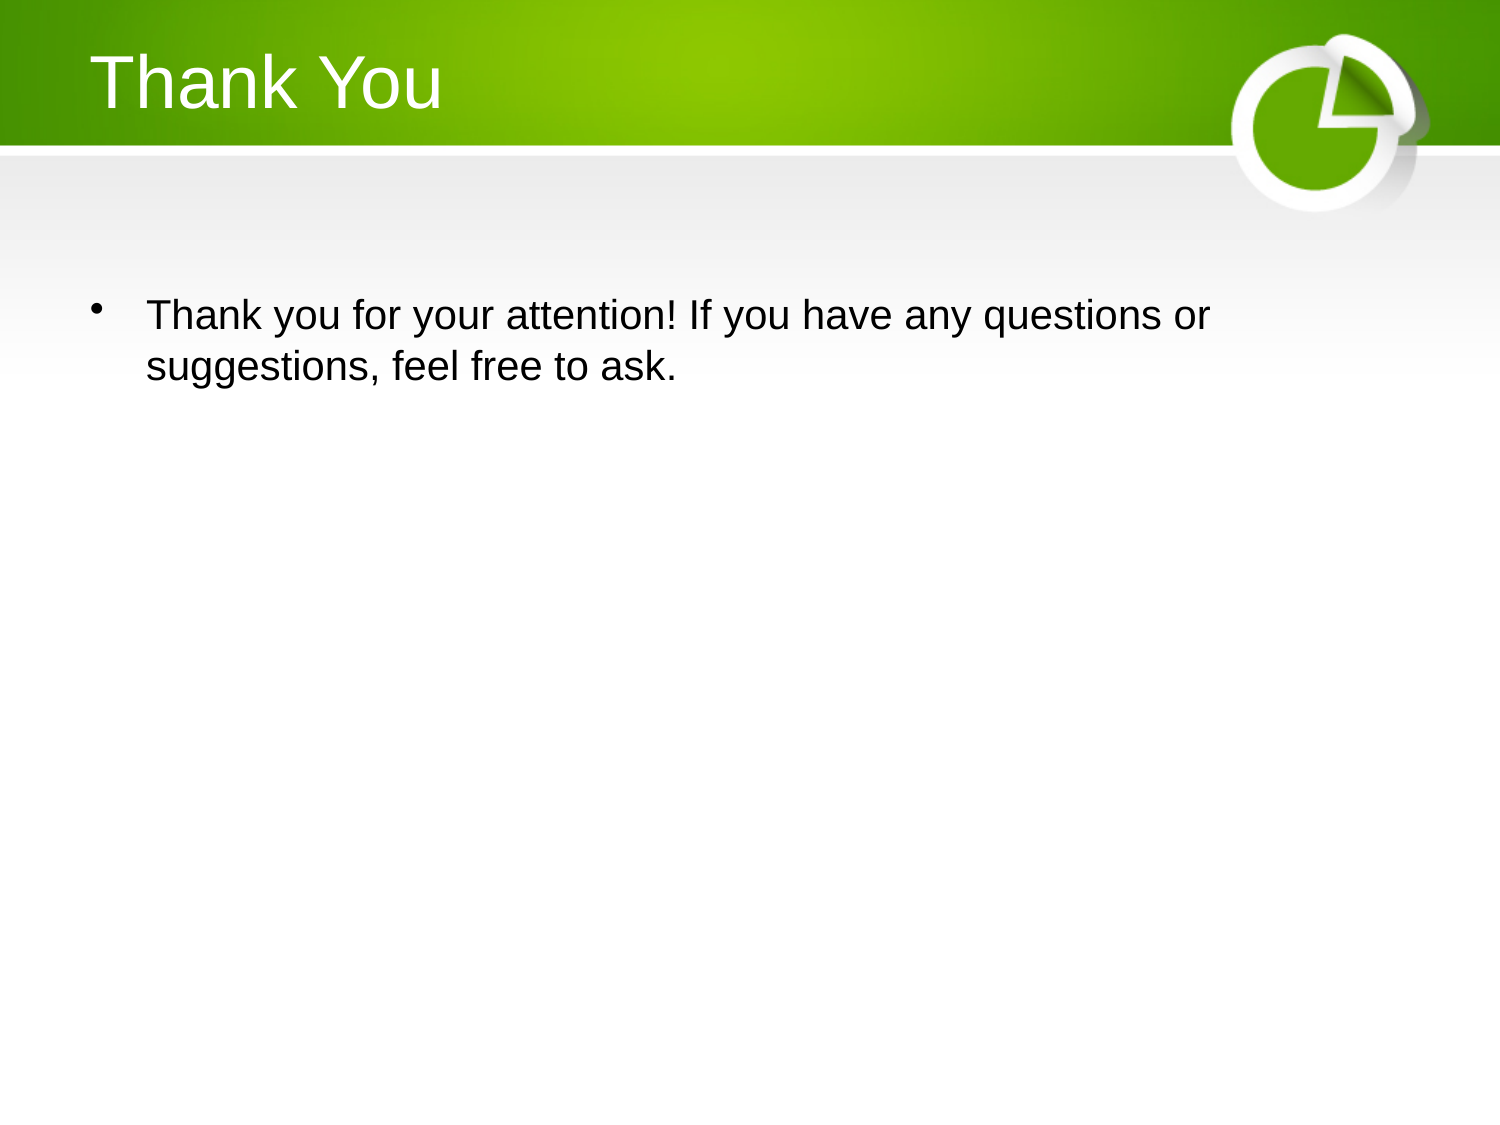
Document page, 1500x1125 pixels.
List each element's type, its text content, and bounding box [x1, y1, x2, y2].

title Thank You [74, 30, 1426, 127]
picture [0, 0, 1500, 1125]
list Thank you for your attention! If you have any questions or suggestions, feel free to ask. [74, 192, 1426, 1006]
